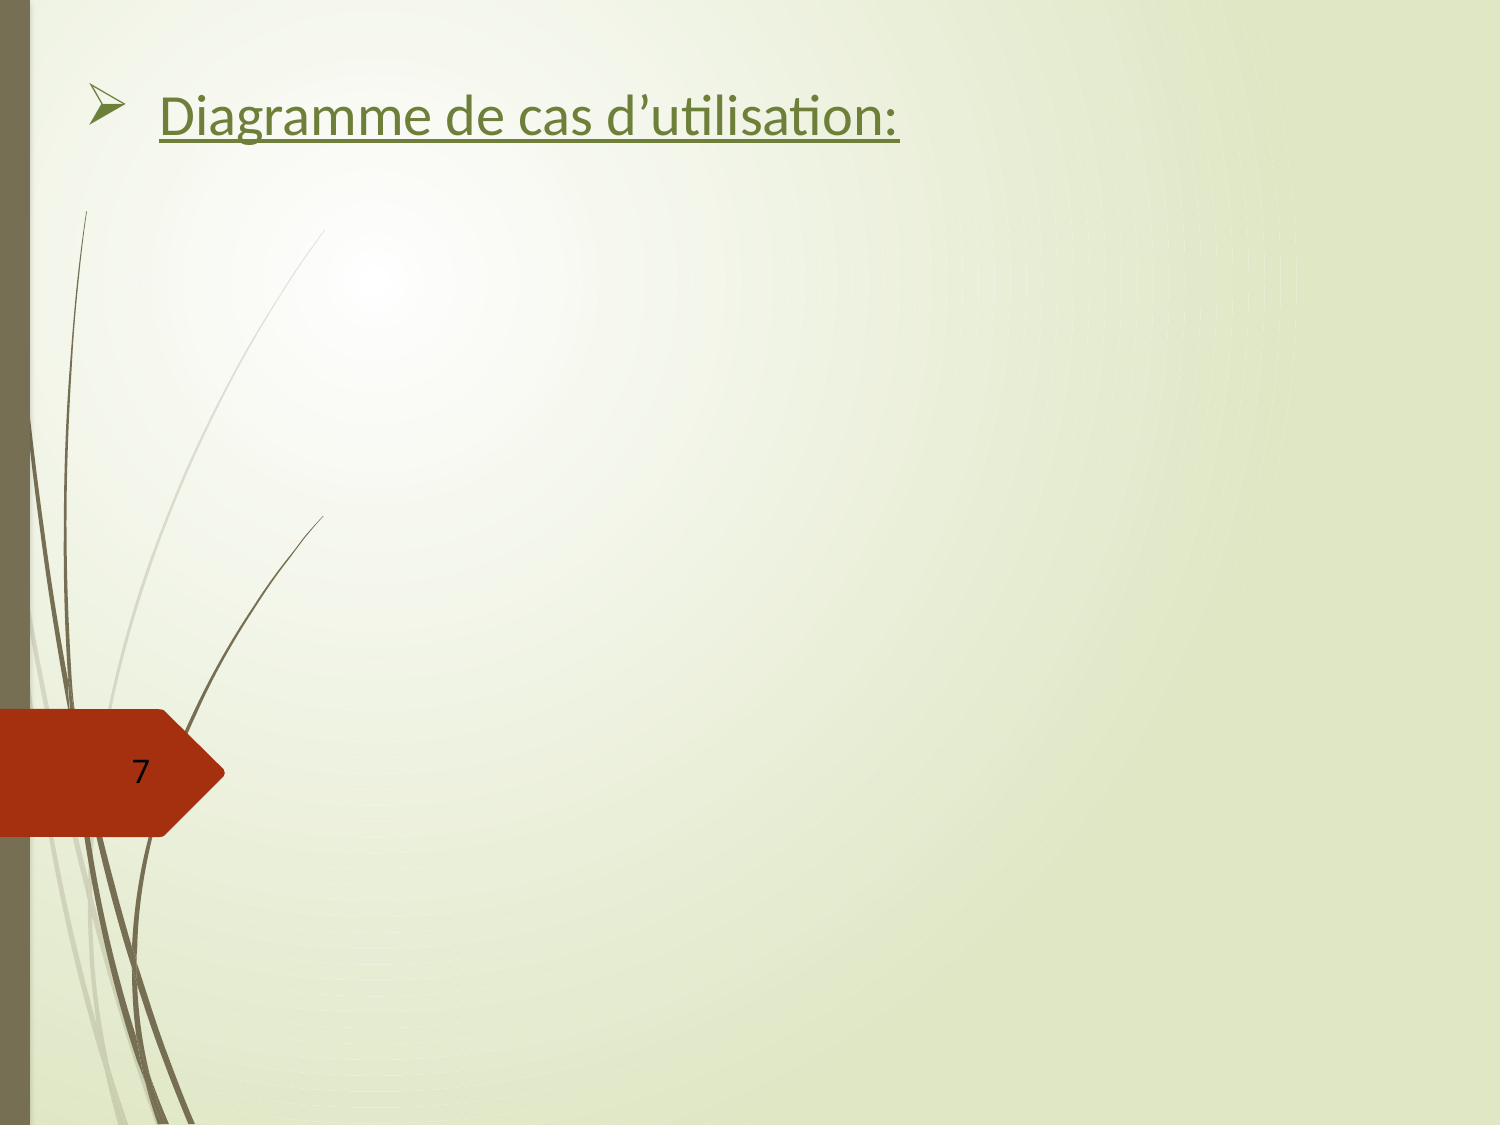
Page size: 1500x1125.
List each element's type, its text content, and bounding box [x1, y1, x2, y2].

title Diagramme de cas d’utilisation: [69, 30, 1364, 155]
slide_number 7 [69, 743, 166, 803]
